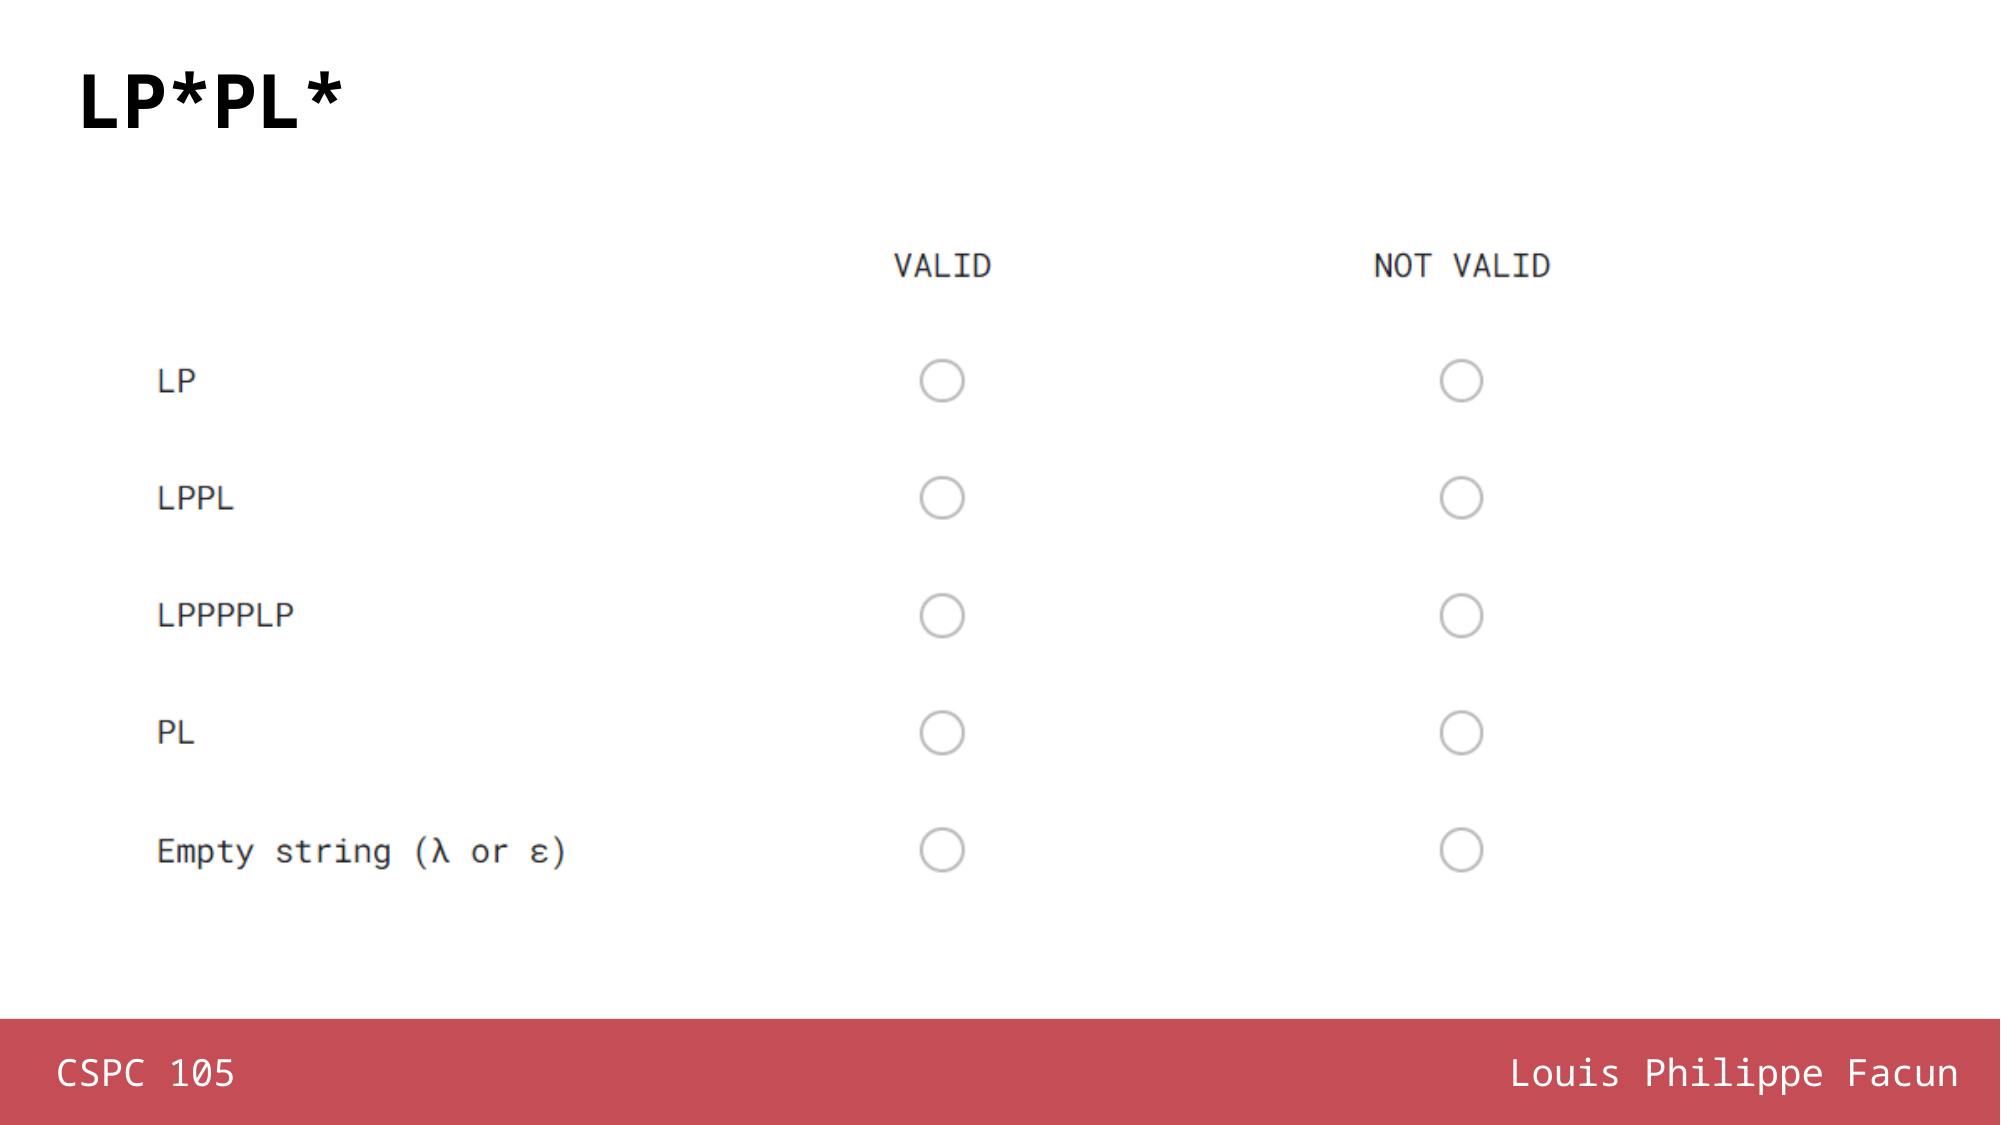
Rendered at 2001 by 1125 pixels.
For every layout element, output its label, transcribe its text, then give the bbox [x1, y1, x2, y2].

text_box Louis Philippe Facun [1443, 1041, 1974, 1102]
text_box [0, 1018, 2000, 1125]
title LP*PL* [62, 60, 1942, 149]
picture [124, 192, 1574, 933]
text_box CSPC 105 [41, 1041, 572, 1102]
